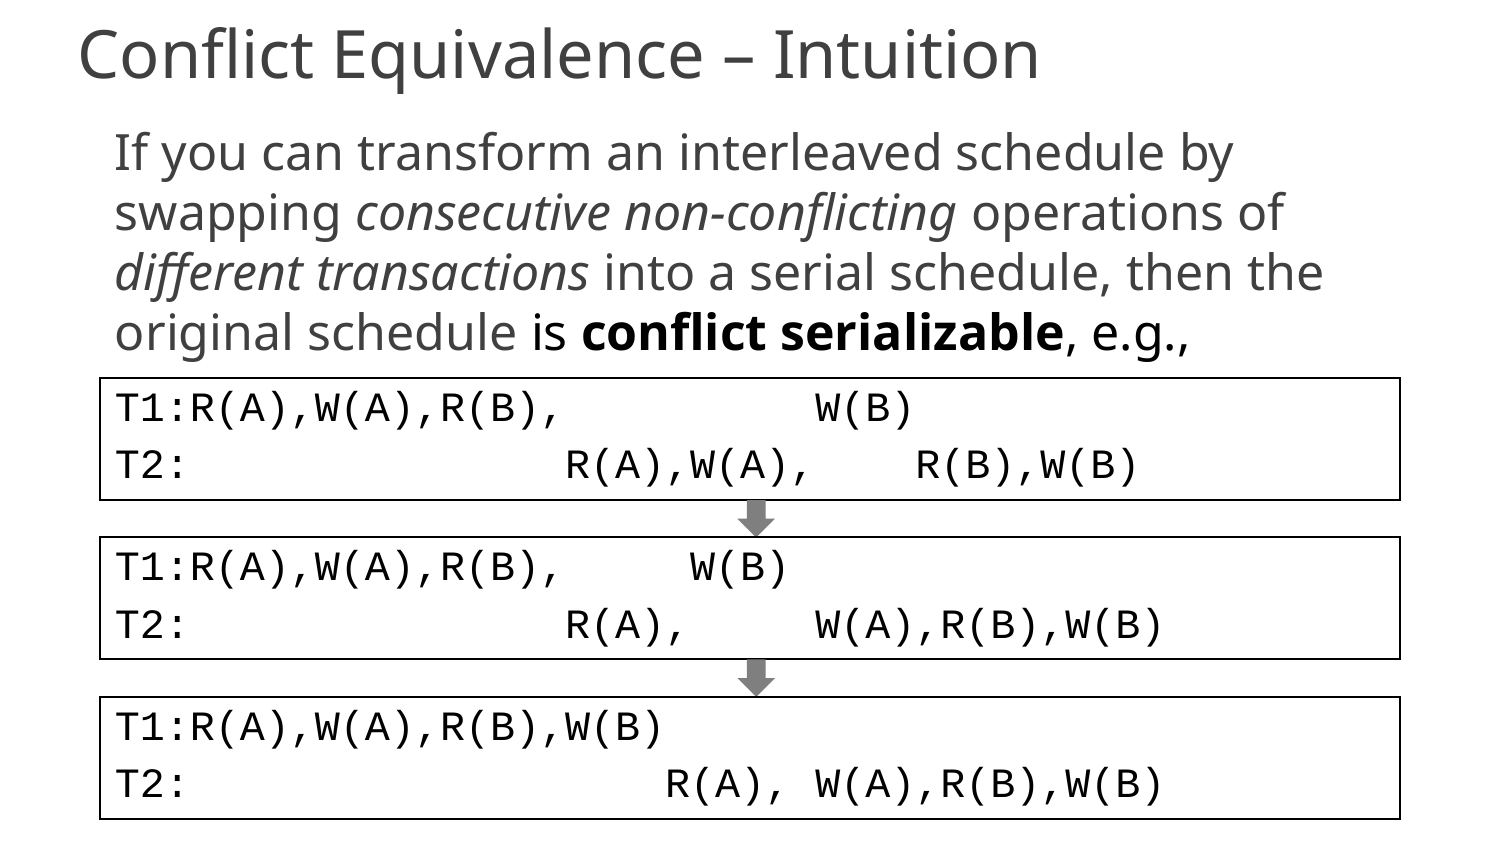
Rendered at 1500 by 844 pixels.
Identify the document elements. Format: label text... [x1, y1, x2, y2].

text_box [99, 499, 1401, 659]
title Conflict Equivalence – Intuition [62, 18, 1463, 85]
list If you can transform an interleaved schedule by swapping consecutive non-conflicting operations of different transactions into a serial schedule, then the original schedule is conflict serializable, e.g., [99, 112, 1400, 378]
text_box T1:R(A),W(A),R(B), W(B) T2: R(A),W(A), R(B),W(B) [99, 378, 1400, 499]
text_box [99, 659, 1401, 819]
